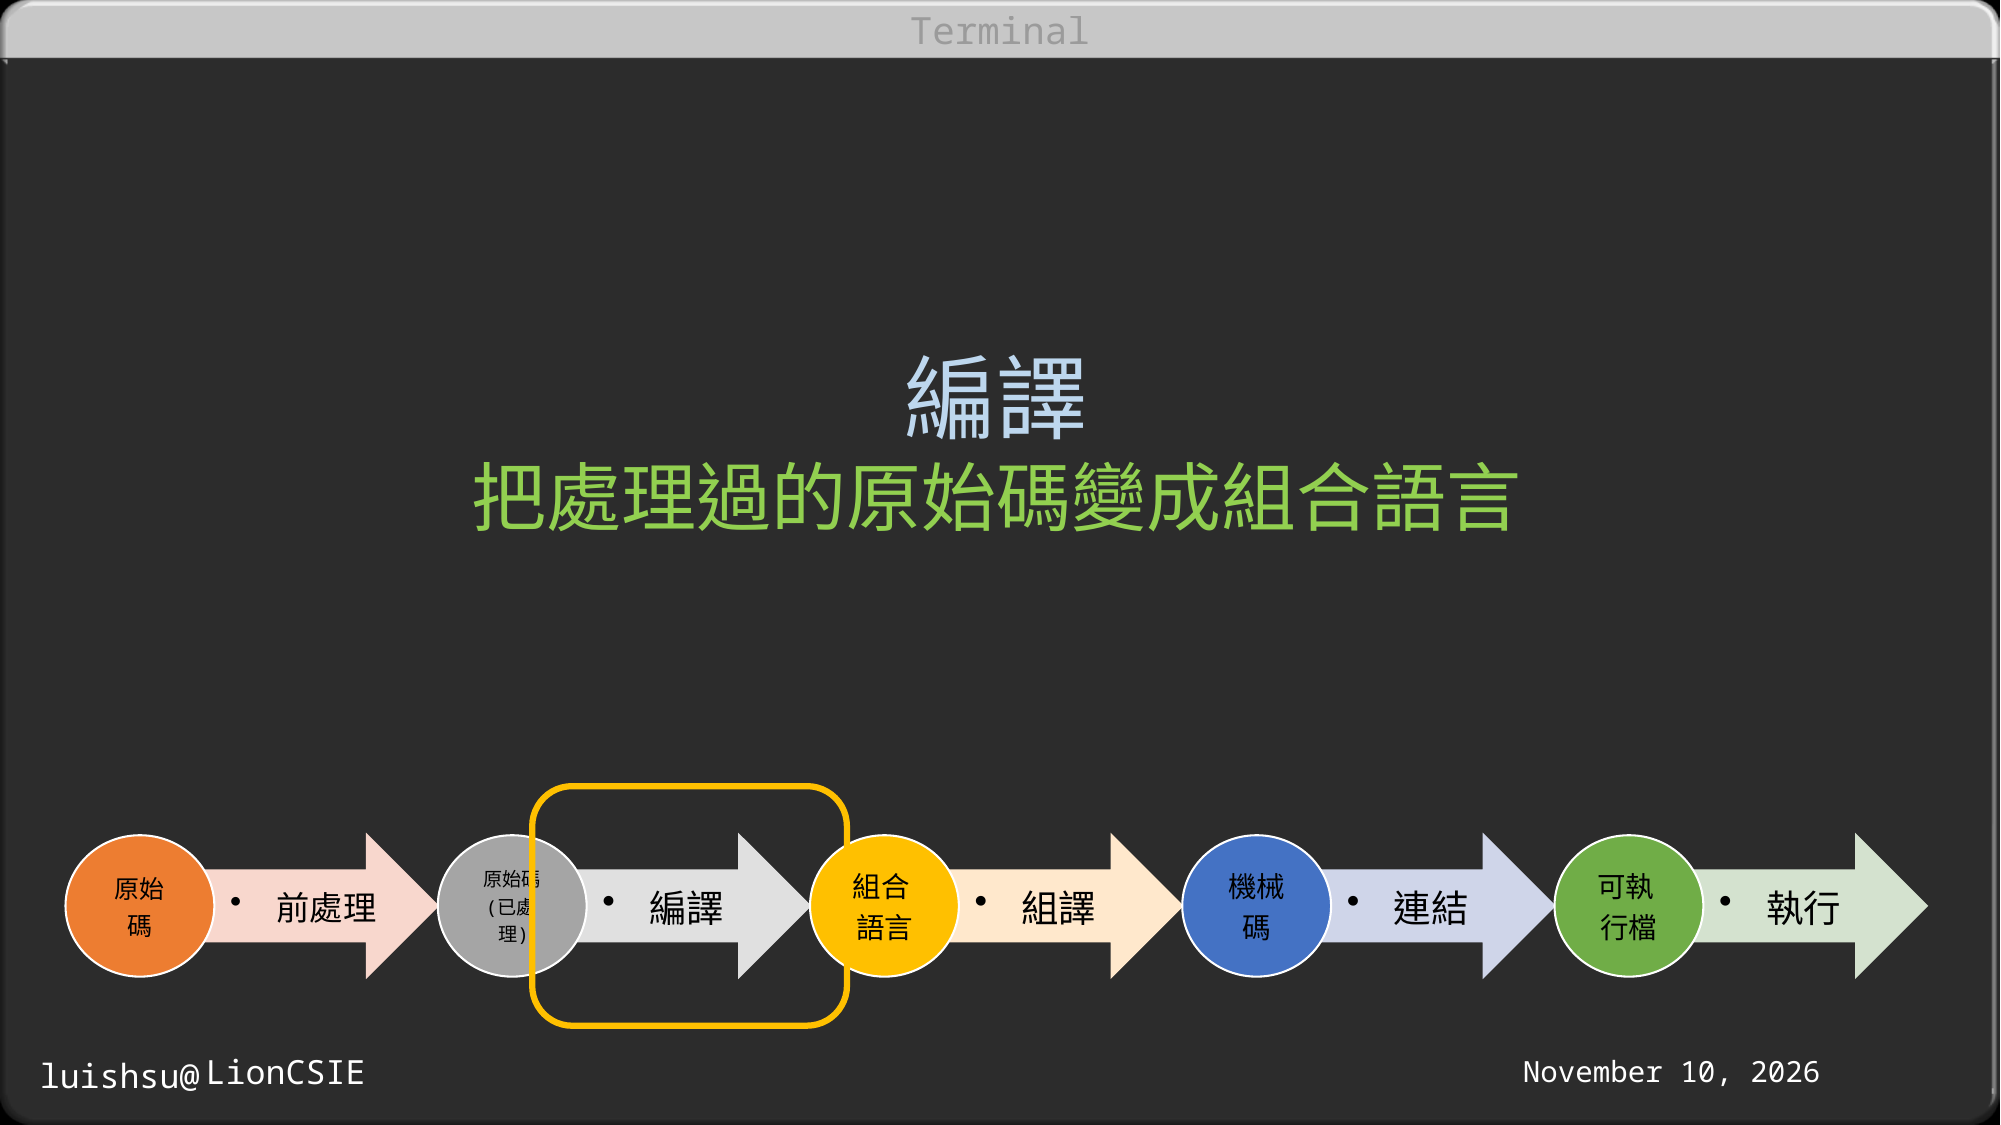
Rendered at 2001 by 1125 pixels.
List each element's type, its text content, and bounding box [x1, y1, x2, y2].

picture [0, 0, 2000, 1125]
text_box 編譯 把處理過的原始碼變成組合語言 [289, 333, 1703, 548]
footer LionCSIE [190, 1043, 454, 1104]
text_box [65, 786, 1927, 1026]
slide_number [1385, 1043, 1836, 1104]
